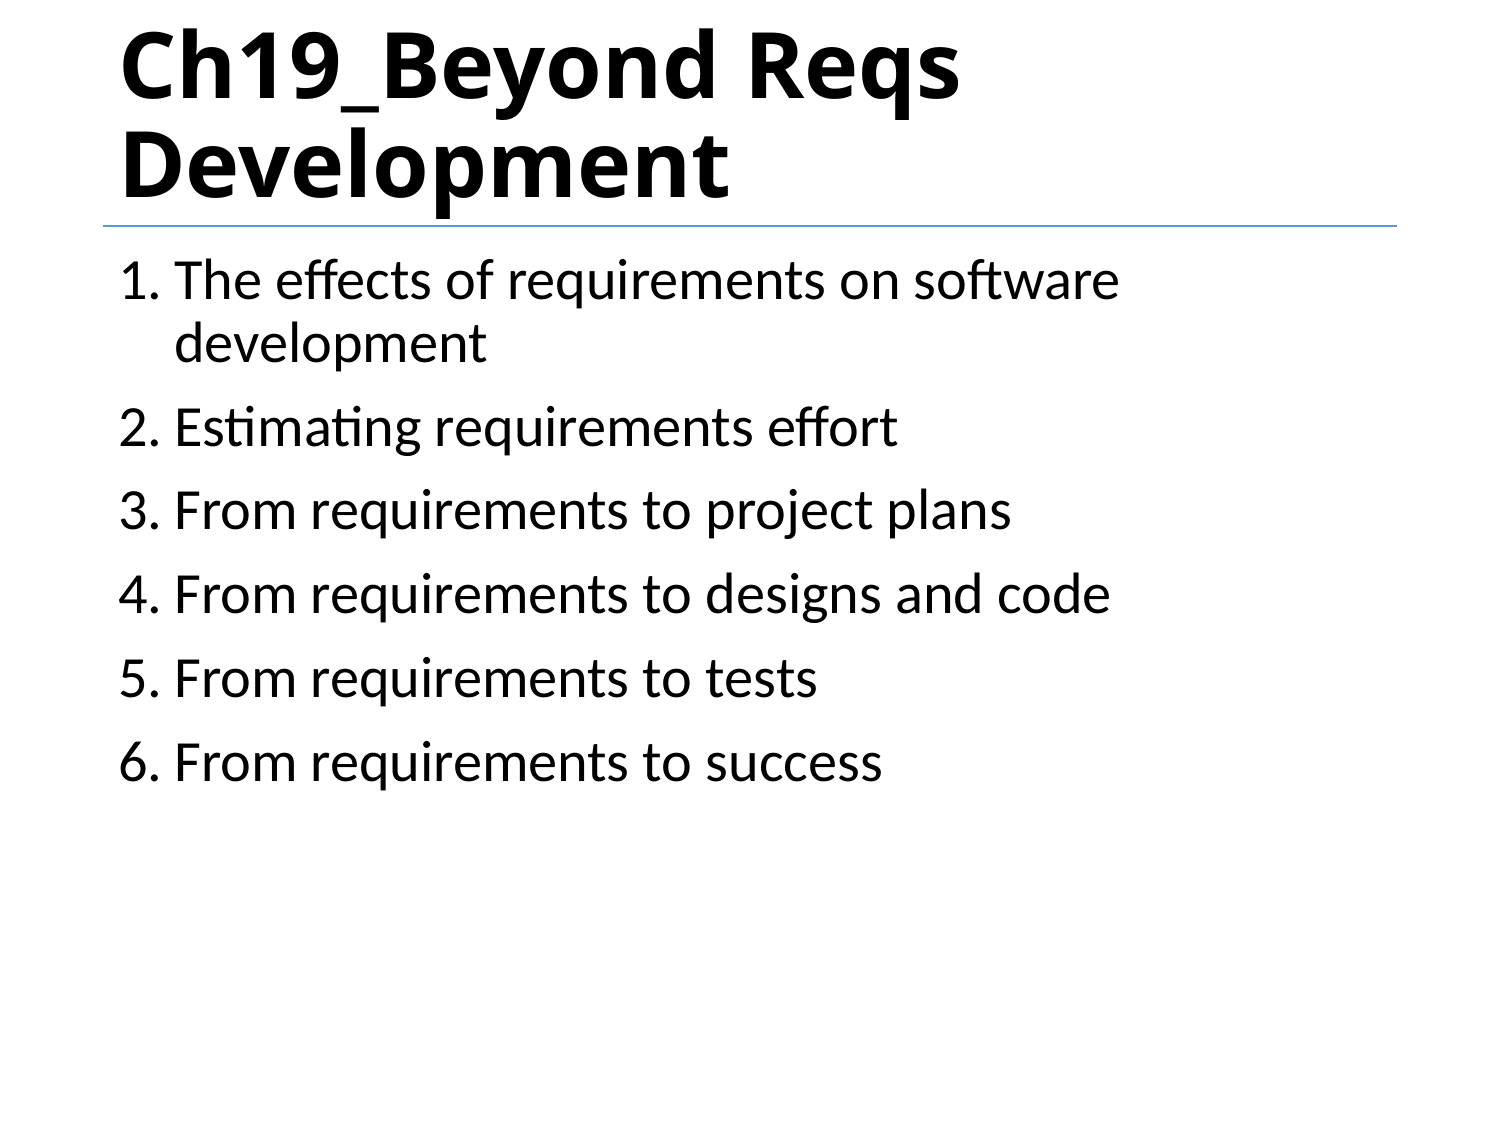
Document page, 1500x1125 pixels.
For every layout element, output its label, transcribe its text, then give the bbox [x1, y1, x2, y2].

title Ch19_Beyond Reqs Development [103, 16, 1397, 221]
list The effects of requirements on software development Estimating requirements effort From requirements to project plans From requirements to designs and code From requirements to tests From requirements to success [103, 241, 1397, 1014]
